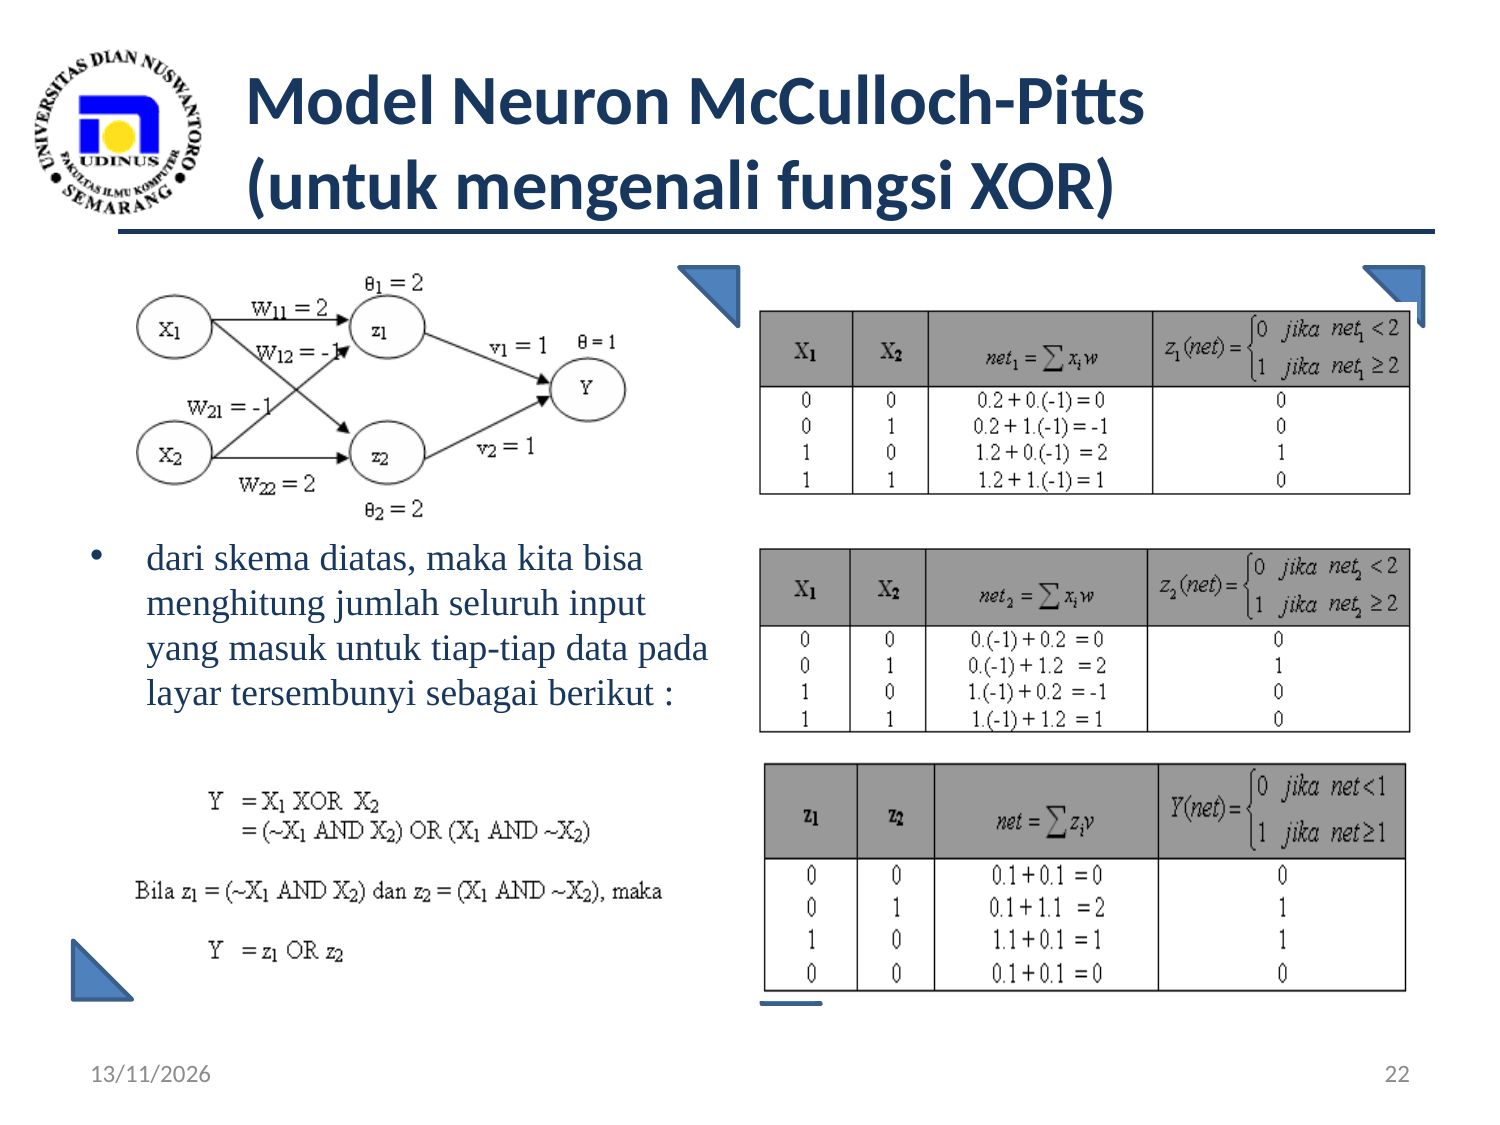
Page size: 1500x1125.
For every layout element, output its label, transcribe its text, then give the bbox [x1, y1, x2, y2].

picture [17, 30, 219, 232]
list dari skema diatas, maka kita bisa menghitung jumlah seluruh input yang masuk untuk tiap-tiap data pada layar tersembunyi sebagai berikut : [75, 262, 738, 1005]
title Model Neuron McCulloch-Pitts (untuk mengenali fungsi XOR) [230, 45, 1425, 233]
slide_number 22 [1074, 1042, 1425, 1103]
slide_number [75, 1042, 425, 1103]
picture [136, 258, 666, 536]
picture [121, 771, 681, 981]
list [753, 302, 1417, 740]
picture [759, 751, 1414, 1001]
